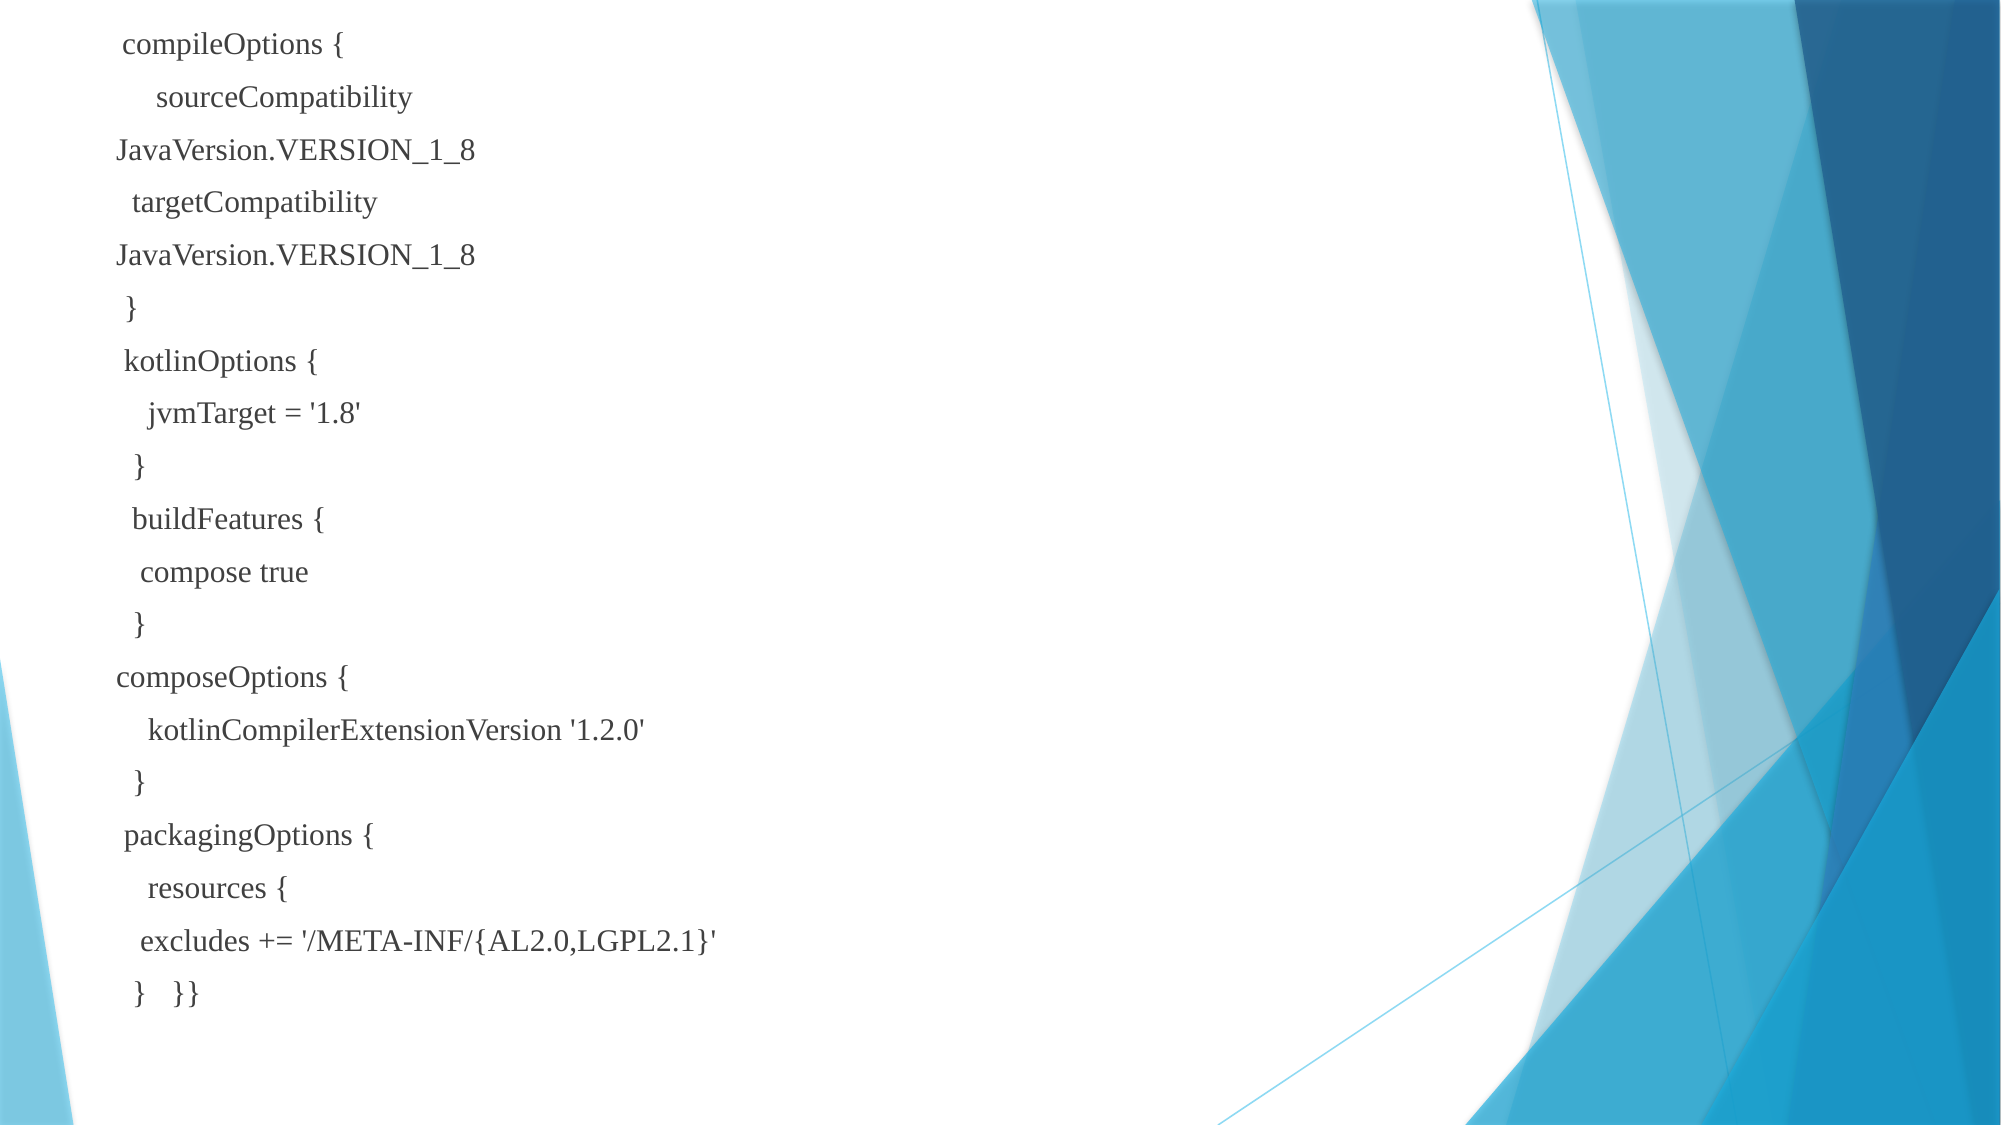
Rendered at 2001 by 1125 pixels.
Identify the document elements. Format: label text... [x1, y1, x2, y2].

list compileOptions { sourceCompatibility JavaVersion.VERSION_1_8 targetCompatibility JavaVersion.VERSION_1_8 } kotlinOptions { jvmTarget = '1.8' } buildFeatures { compose true } composeOptions { kotlinCompilerExtensionVersion '1.2.0' } packagingOptions { resources { excludes += '/META-INF/{AL2.0,LGPL2.1}' } }} [100, 15, 1512, 1027]
